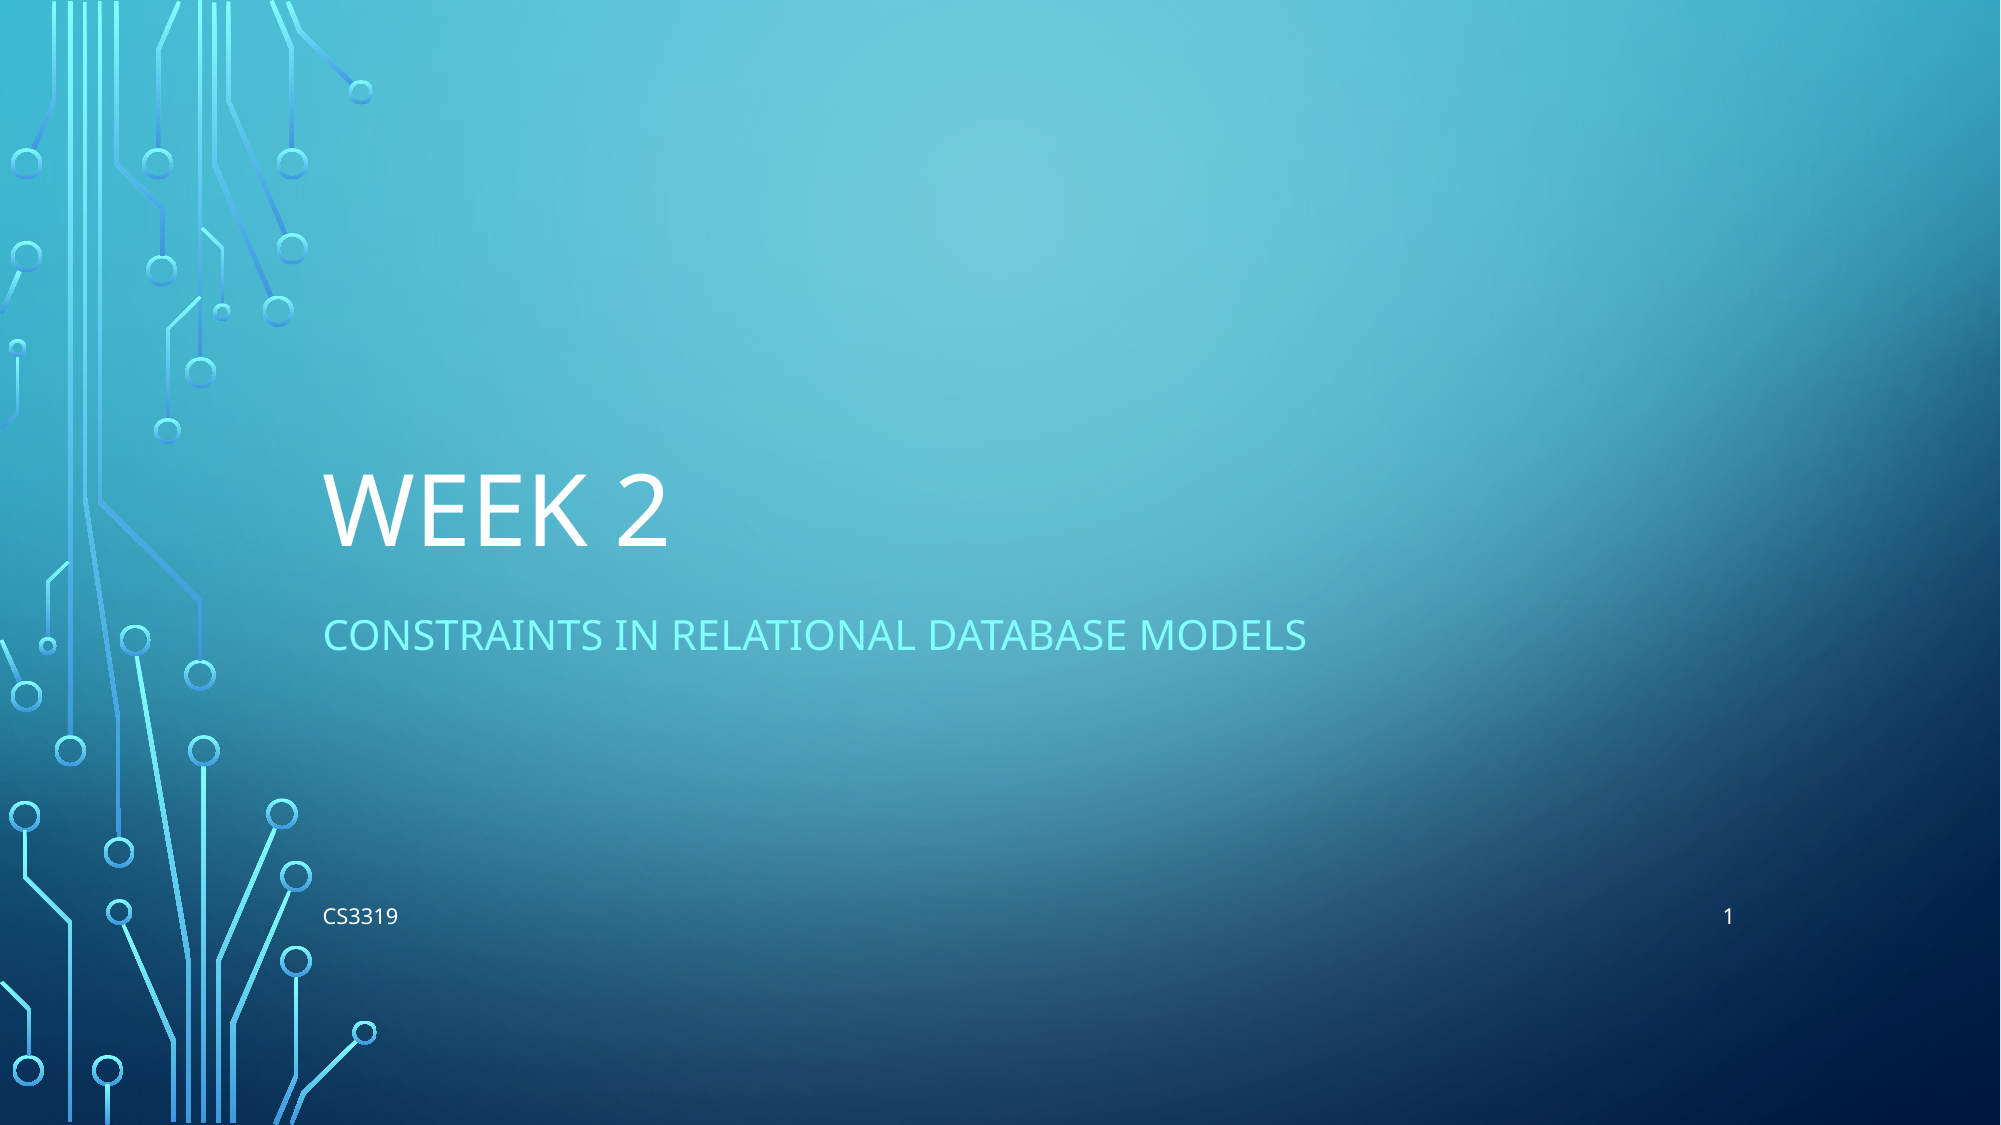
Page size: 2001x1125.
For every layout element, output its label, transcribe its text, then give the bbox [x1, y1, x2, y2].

subtitle Constraints in Relational Database Models [307, 590, 1750, 863]
footer CS3319 [307, 887, 1149, 948]
slide_number 1 [1623, 887, 1750, 948]
title Week 2 [307, 184, 1750, 576]
